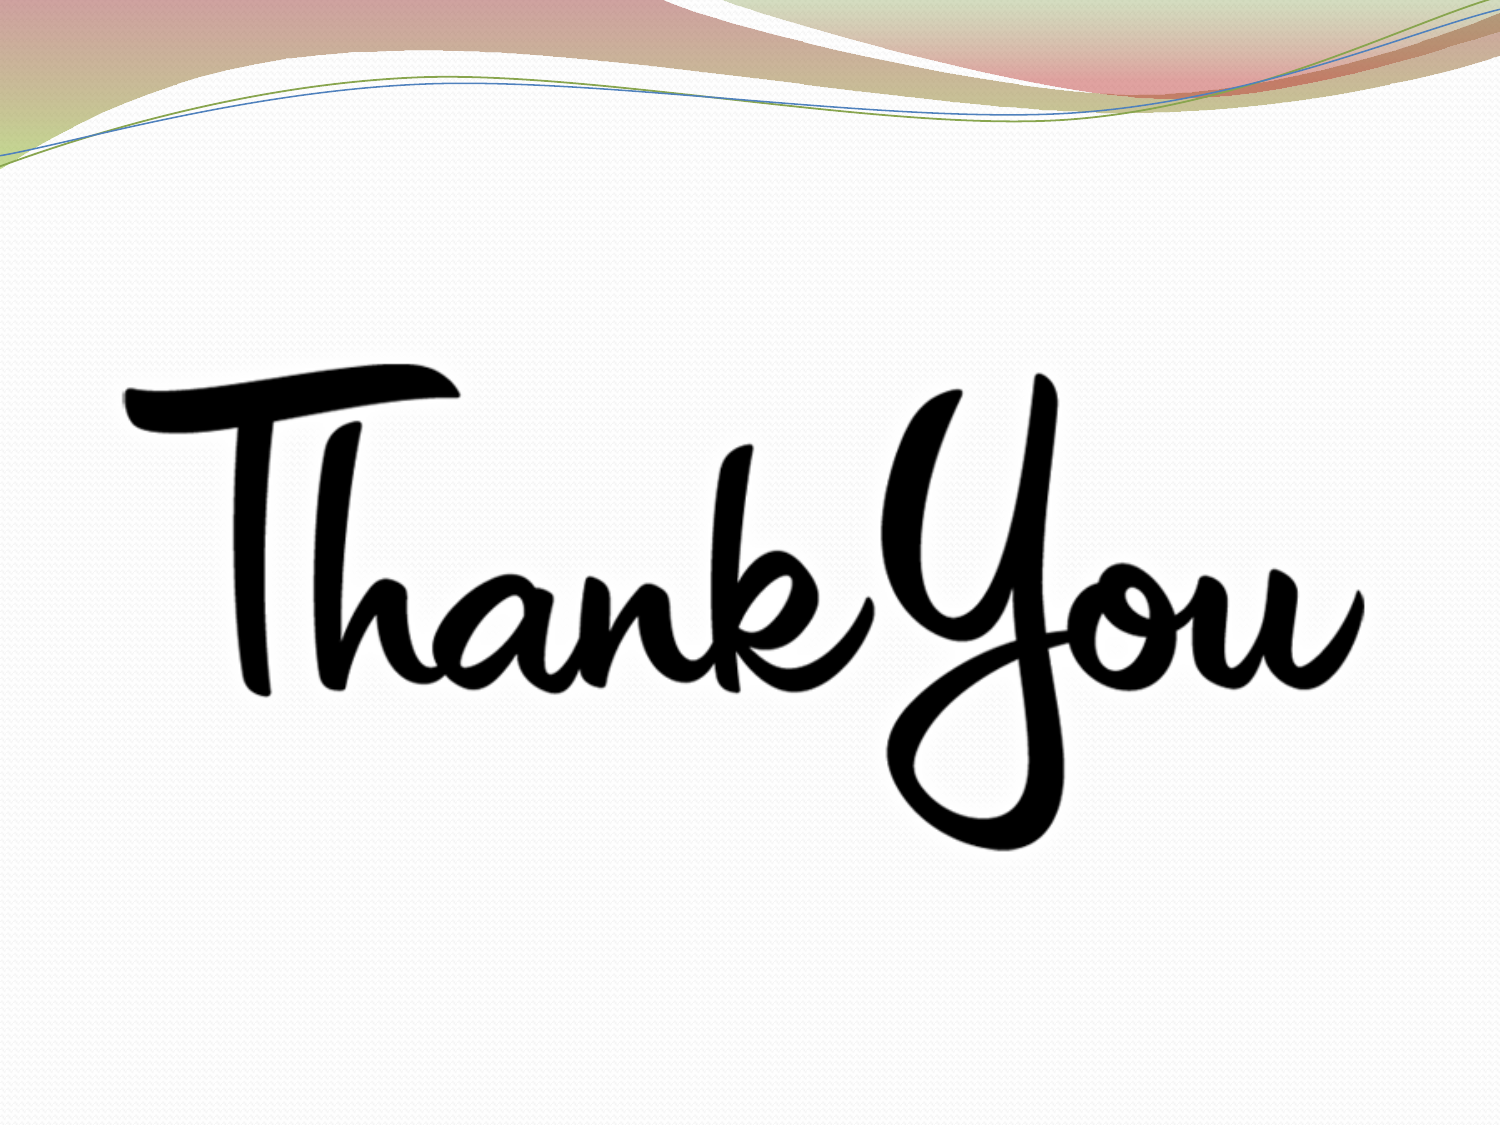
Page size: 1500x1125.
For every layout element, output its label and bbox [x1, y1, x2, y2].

picture [78, 316, 1413, 901]
